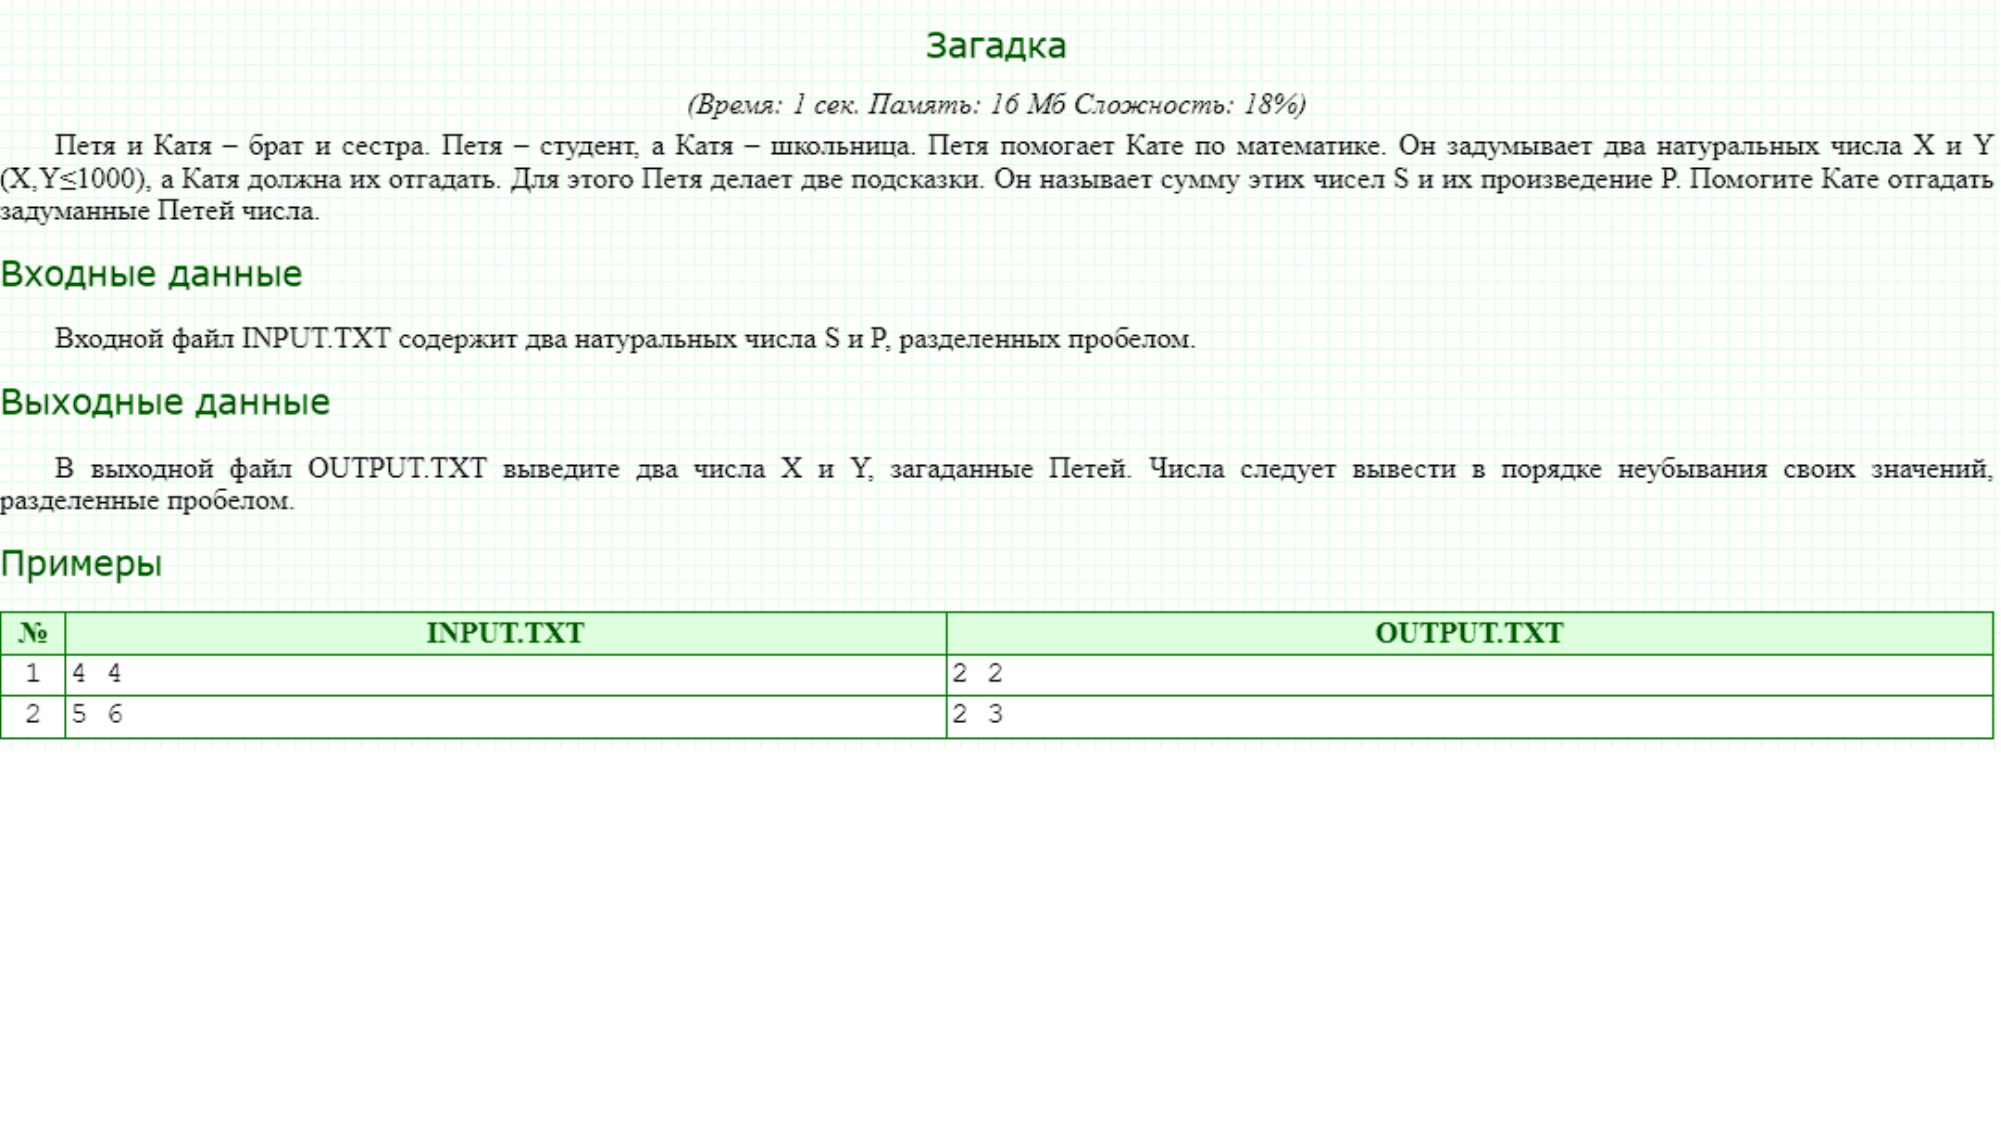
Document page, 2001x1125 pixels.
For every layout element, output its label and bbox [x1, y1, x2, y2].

picture [0, 0, 2000, 749]
